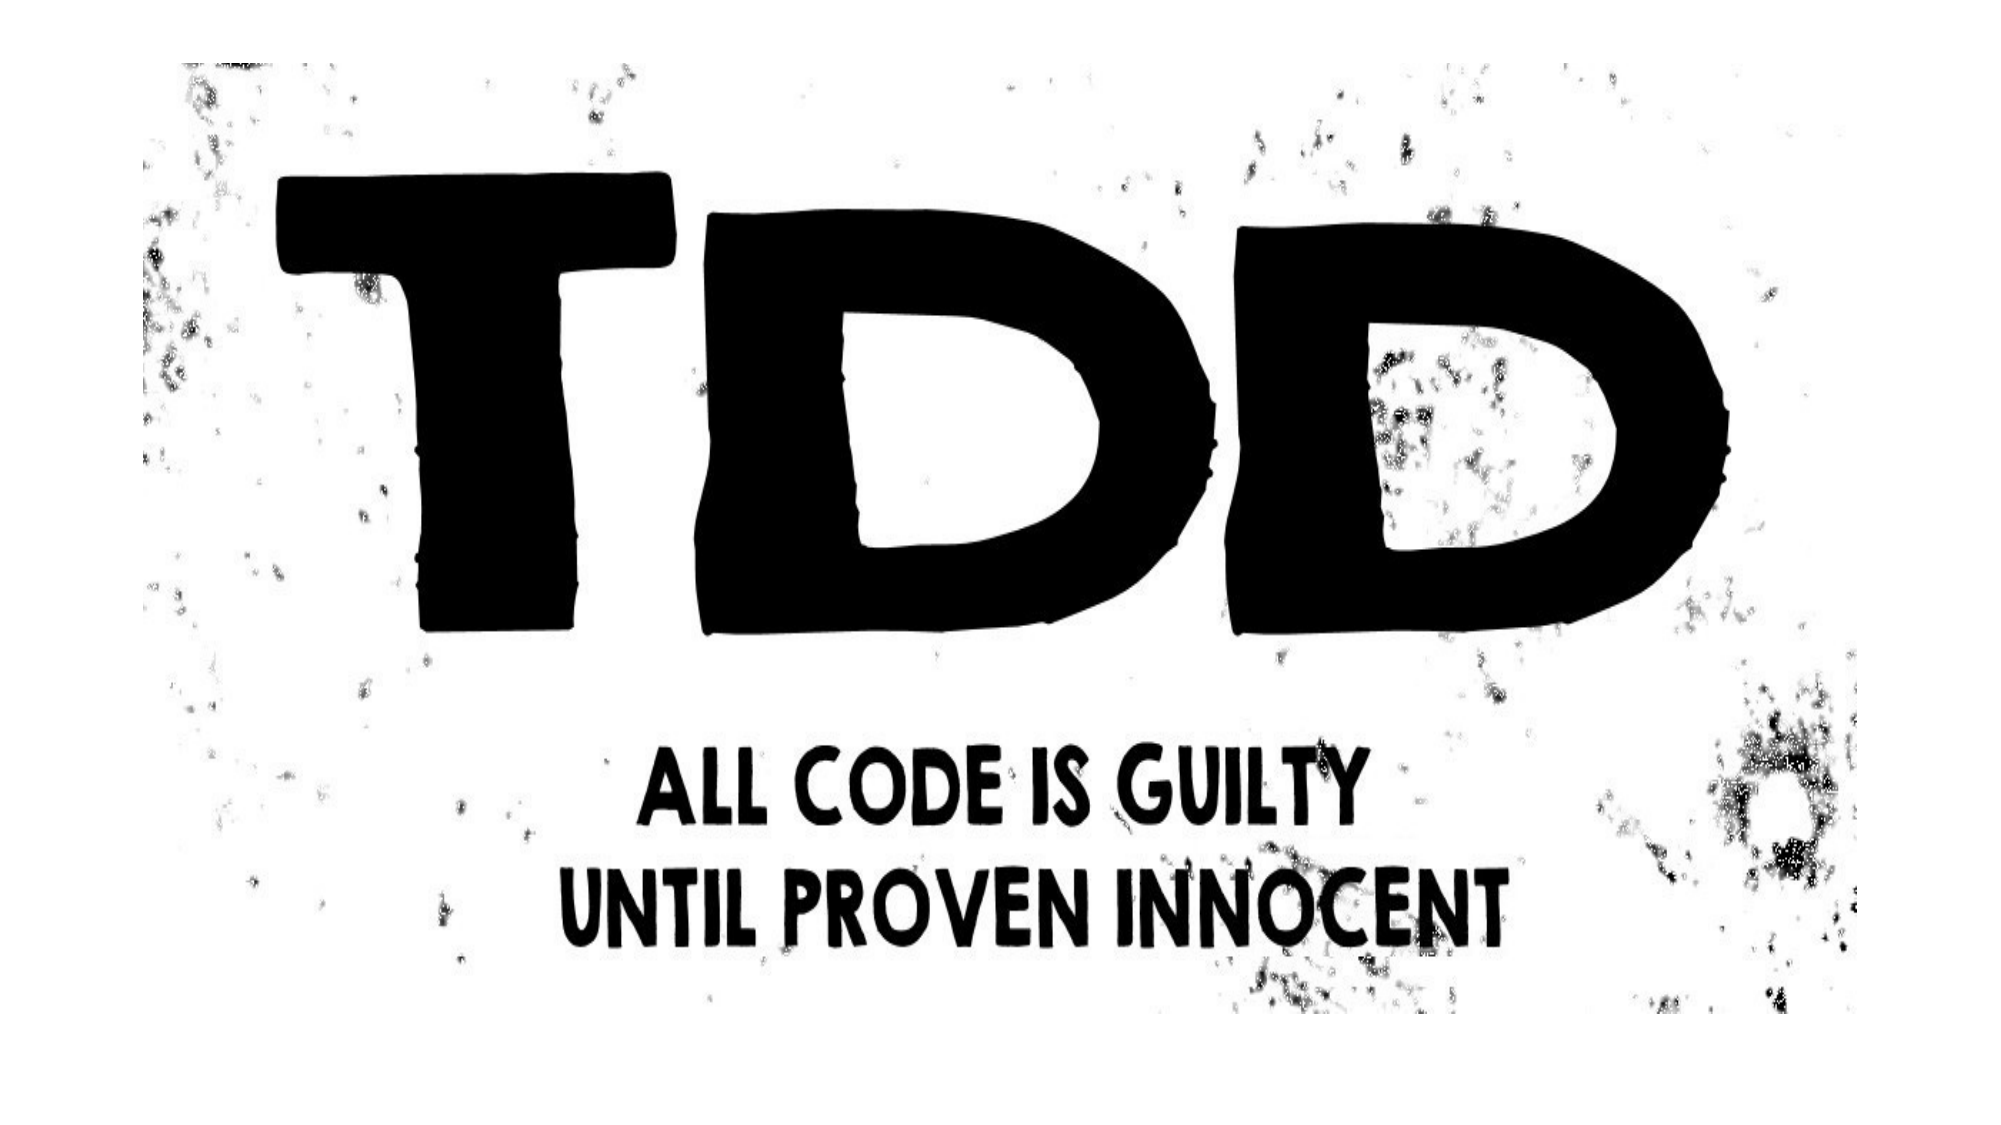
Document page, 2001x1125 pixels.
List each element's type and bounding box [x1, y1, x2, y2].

list [143, 63, 1857, 1014]
